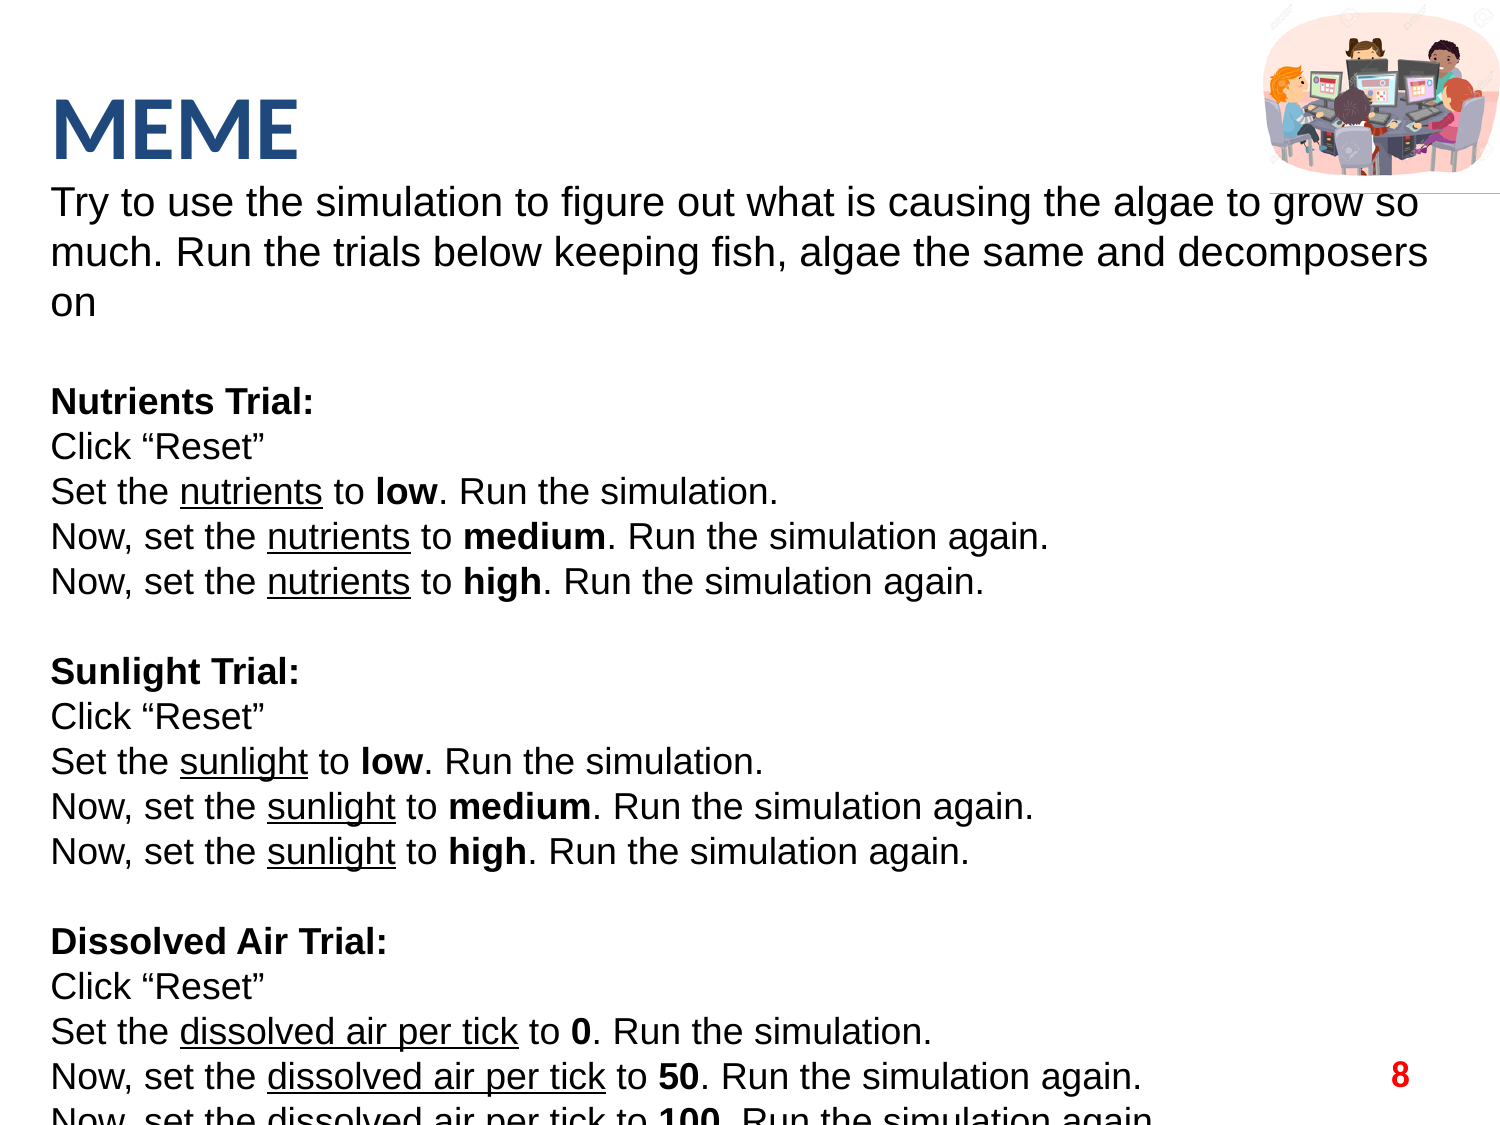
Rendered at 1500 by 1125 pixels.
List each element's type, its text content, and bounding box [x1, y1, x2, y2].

slide_number 8 [1074, 1042, 1425, 1103]
text_box Try to use the simulation to figure out what is causing the algae to grow so much. Run the trials below keeping fish, algae the same and decomposers on Nutrients Trial: Click “Reset” Set the nutrients to low. Run the simulation. Now, set the nutrients to medium. Run the simulation again. Now, set the nutrients to high. Run the simulation again. Sunlight Trial: Click “Reset” Set the sunlight to low. Run the simulation. Now, set the sunlight to medium. Run the simulation again. Now, set the sunlight to high. Run the simulation again. Dissolved Air Trial: Click “Reset” Set the dissolved air per tick to 0. Run the simulation. Now, set the dissolved air per tick to 50. Run the simulation again. Now, set the dissolved air per tick to 100. Run the simulation again. [35, 167, 1500, 1125]
text_box MEME [35, 60, 1160, 167]
picture [1262, 0, 1500, 195]
